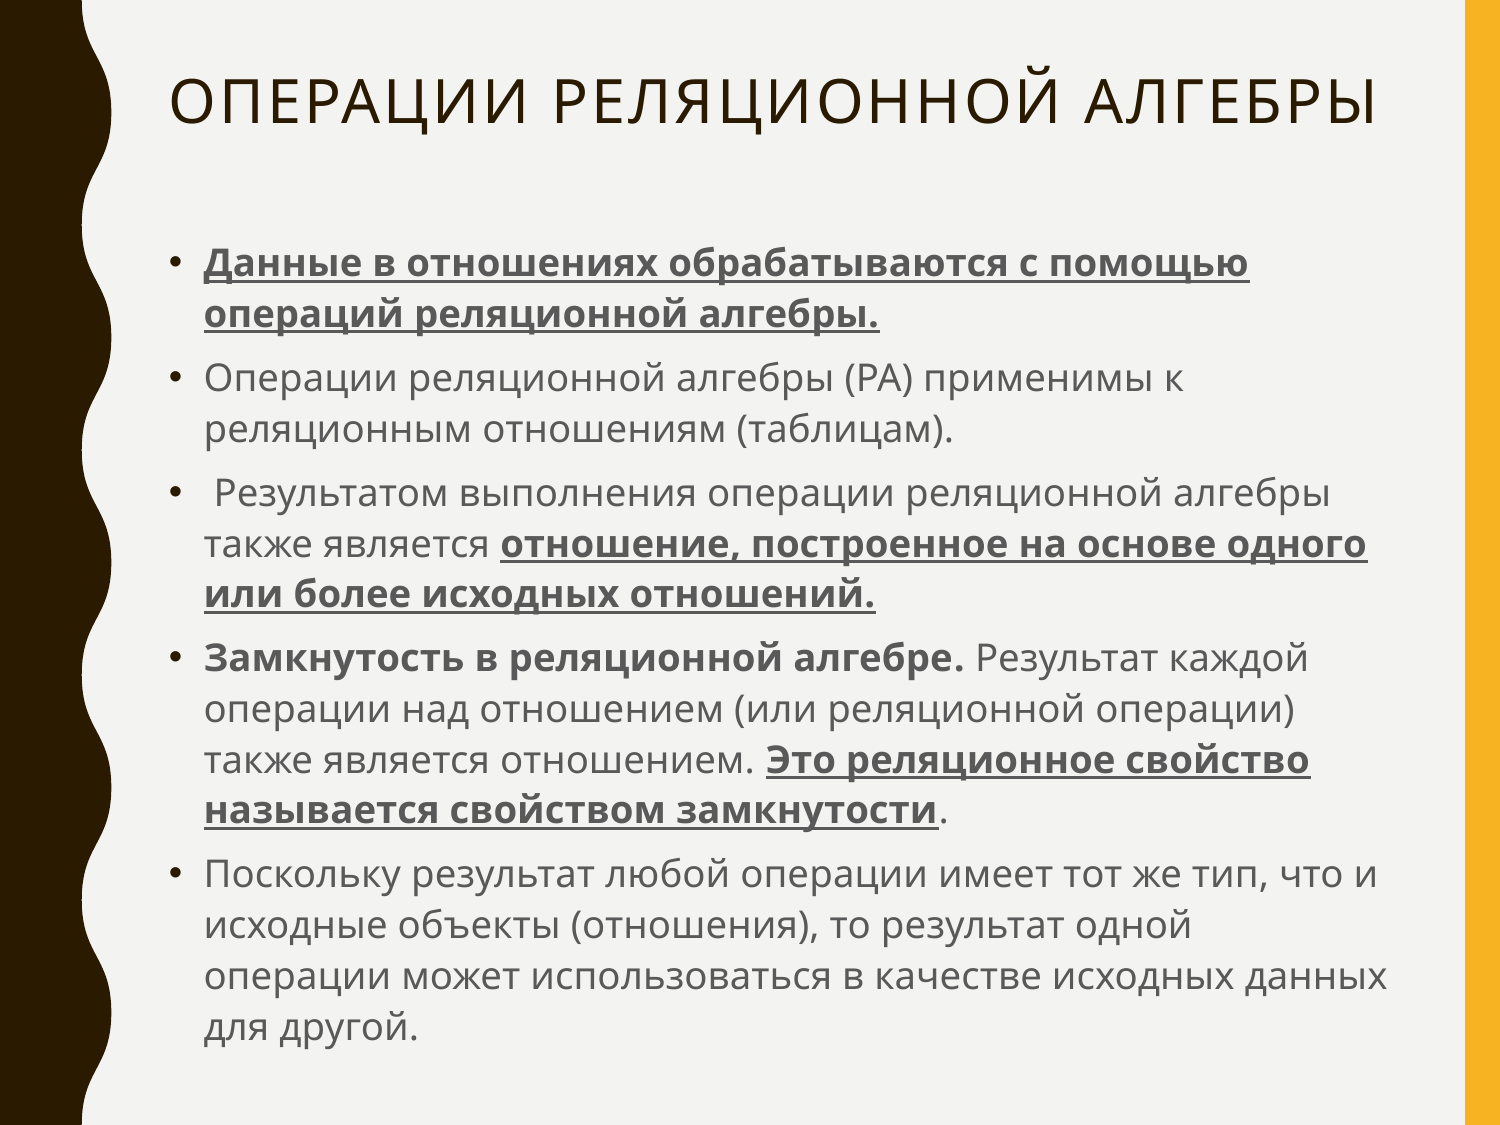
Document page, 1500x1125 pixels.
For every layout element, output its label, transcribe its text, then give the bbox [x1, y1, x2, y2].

list Данные в отношениях обрабатываются с помощью операций реляционной алгебры. Операции реляционной алгебры (РА) применимы к реляционным отношениям (таблицам). Результатом выполнения операции реляционной алгебры также является отношение, построенное на основе одного или более исходных отношений. Замкнутость в реляционной алгебре. Результат каждой операции над отношением (или реляционной операции) также является отношением. Это реляционное свойство называется свойством замкнутости. Поскольку результат любой операции имеет тот же тип, что и исходные объекты (отношения), то результат одной операции может использоваться в качестве исходных данных для другой. [154, 226, 1407, 1063]
title Операции реляционной алгебры [154, 62, 1407, 200]
